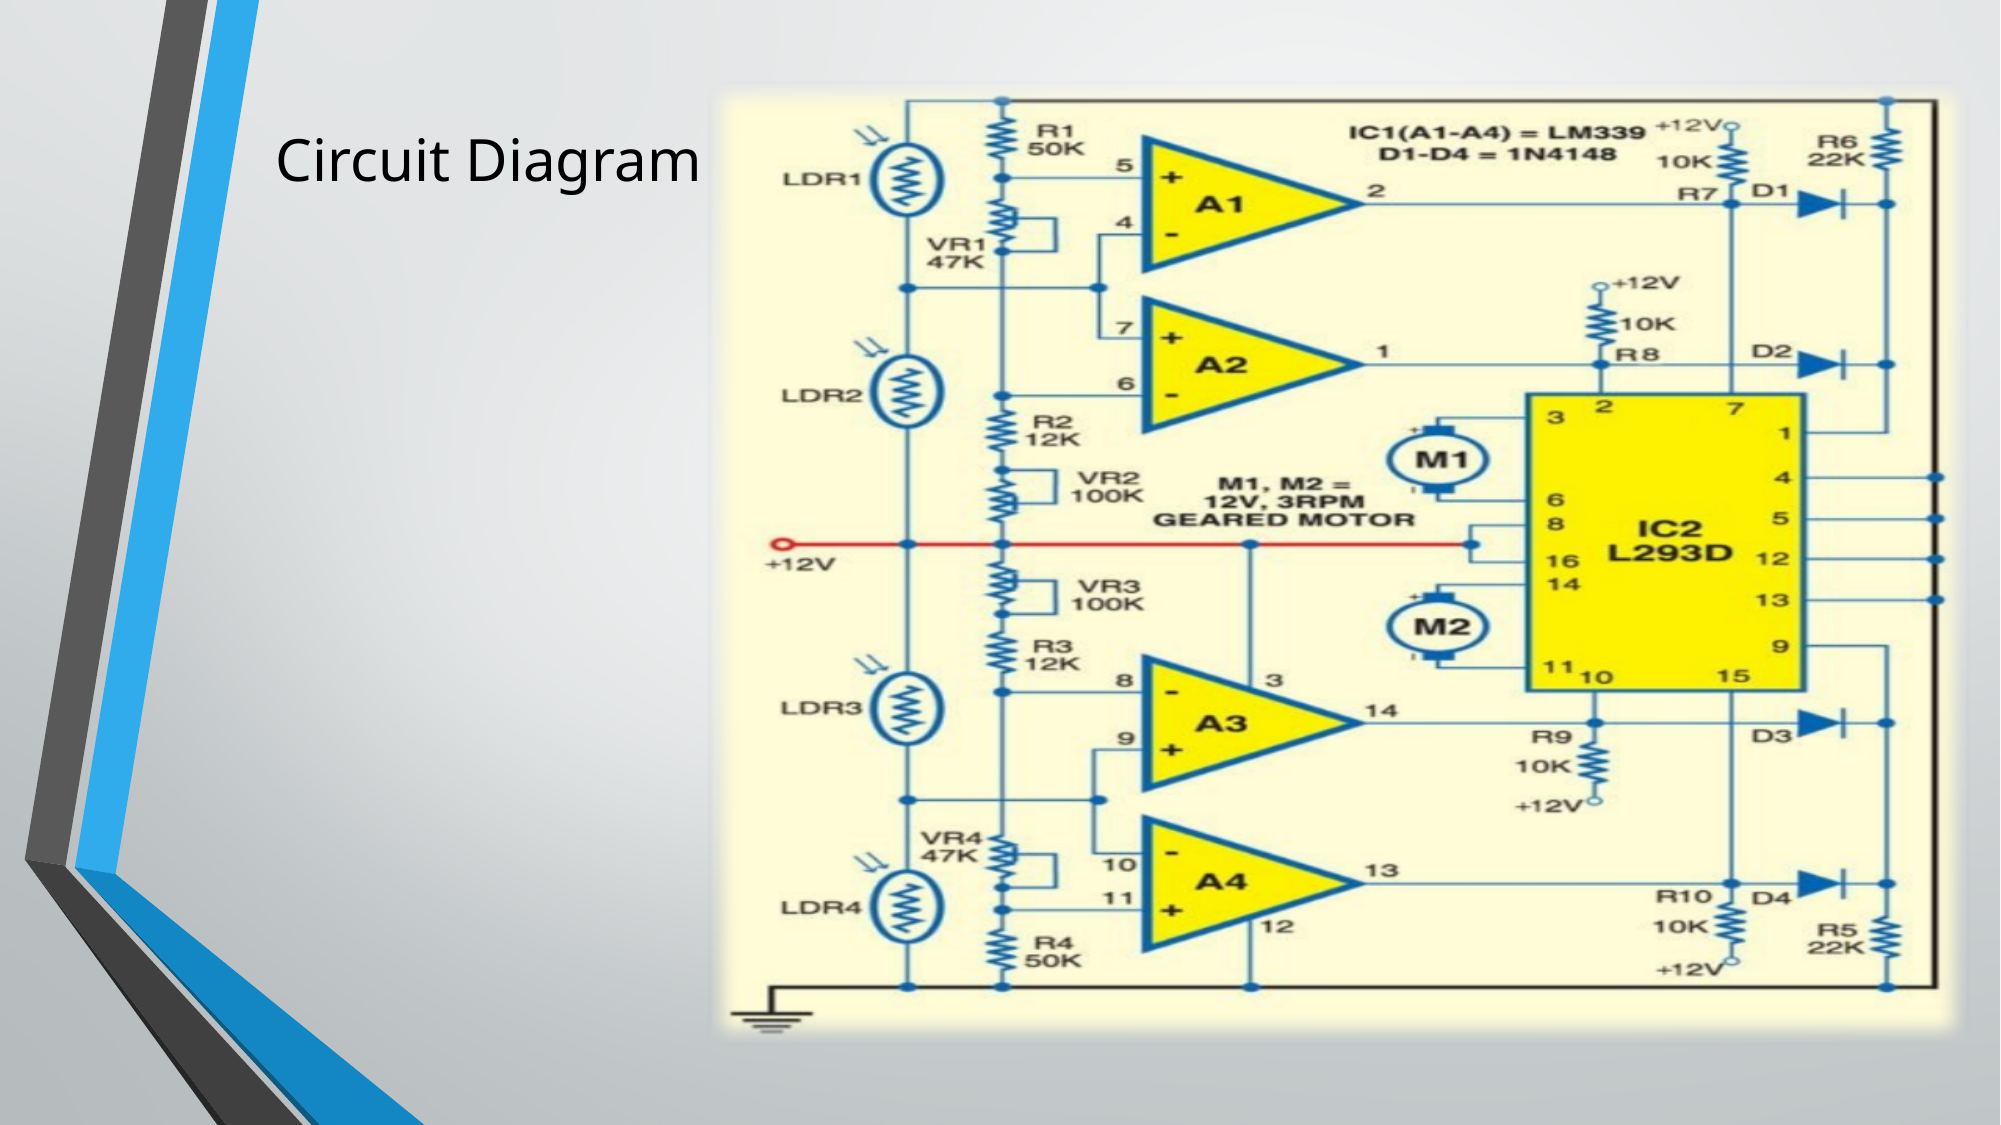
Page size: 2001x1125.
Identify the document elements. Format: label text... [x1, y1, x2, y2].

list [706, 78, 1971, 1048]
title Circuit Diagram [243, 91, 706, 202]
